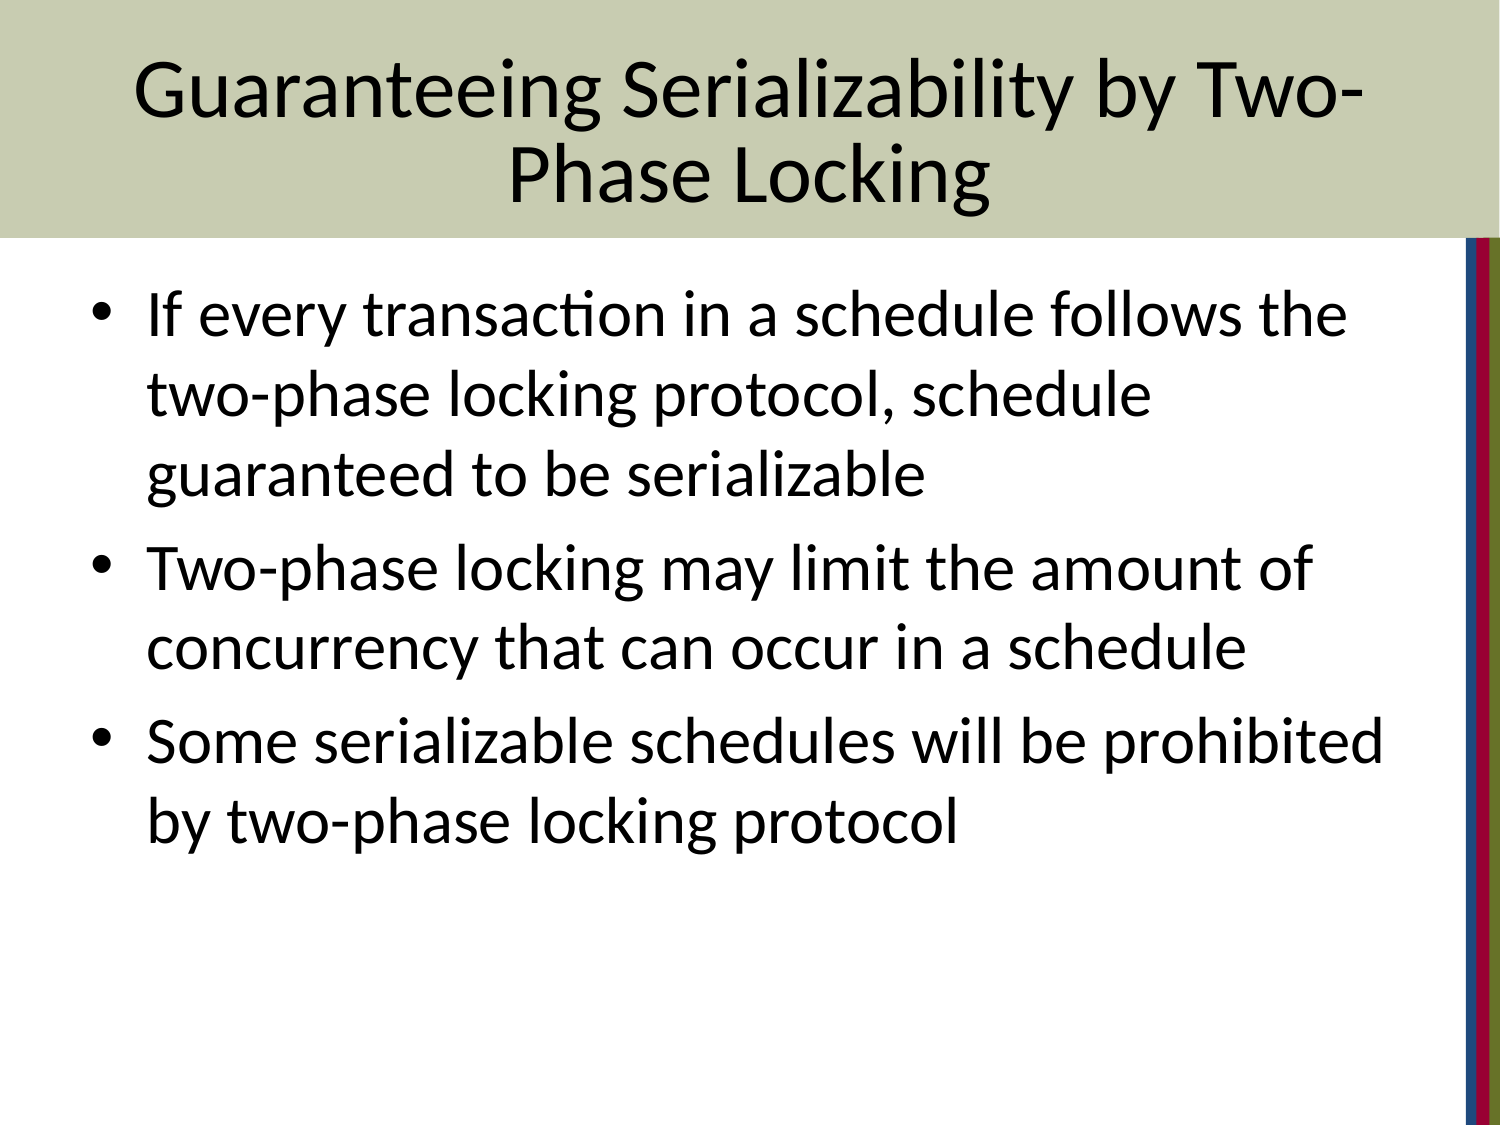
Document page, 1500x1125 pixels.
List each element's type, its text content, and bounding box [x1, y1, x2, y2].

list If every transaction in a schedule follows the two-phase locking protocol, schedule guaranteed to be serializable Two-phase locking may limit the amount of concurrency that can occur in a schedule Some serializable schedules will be prohibited by two-phase locking protocol [75, 262, 1425, 1005]
title Guaranteeing Serializability by Two-Phase Locking [75, 45, 1425, 233]
